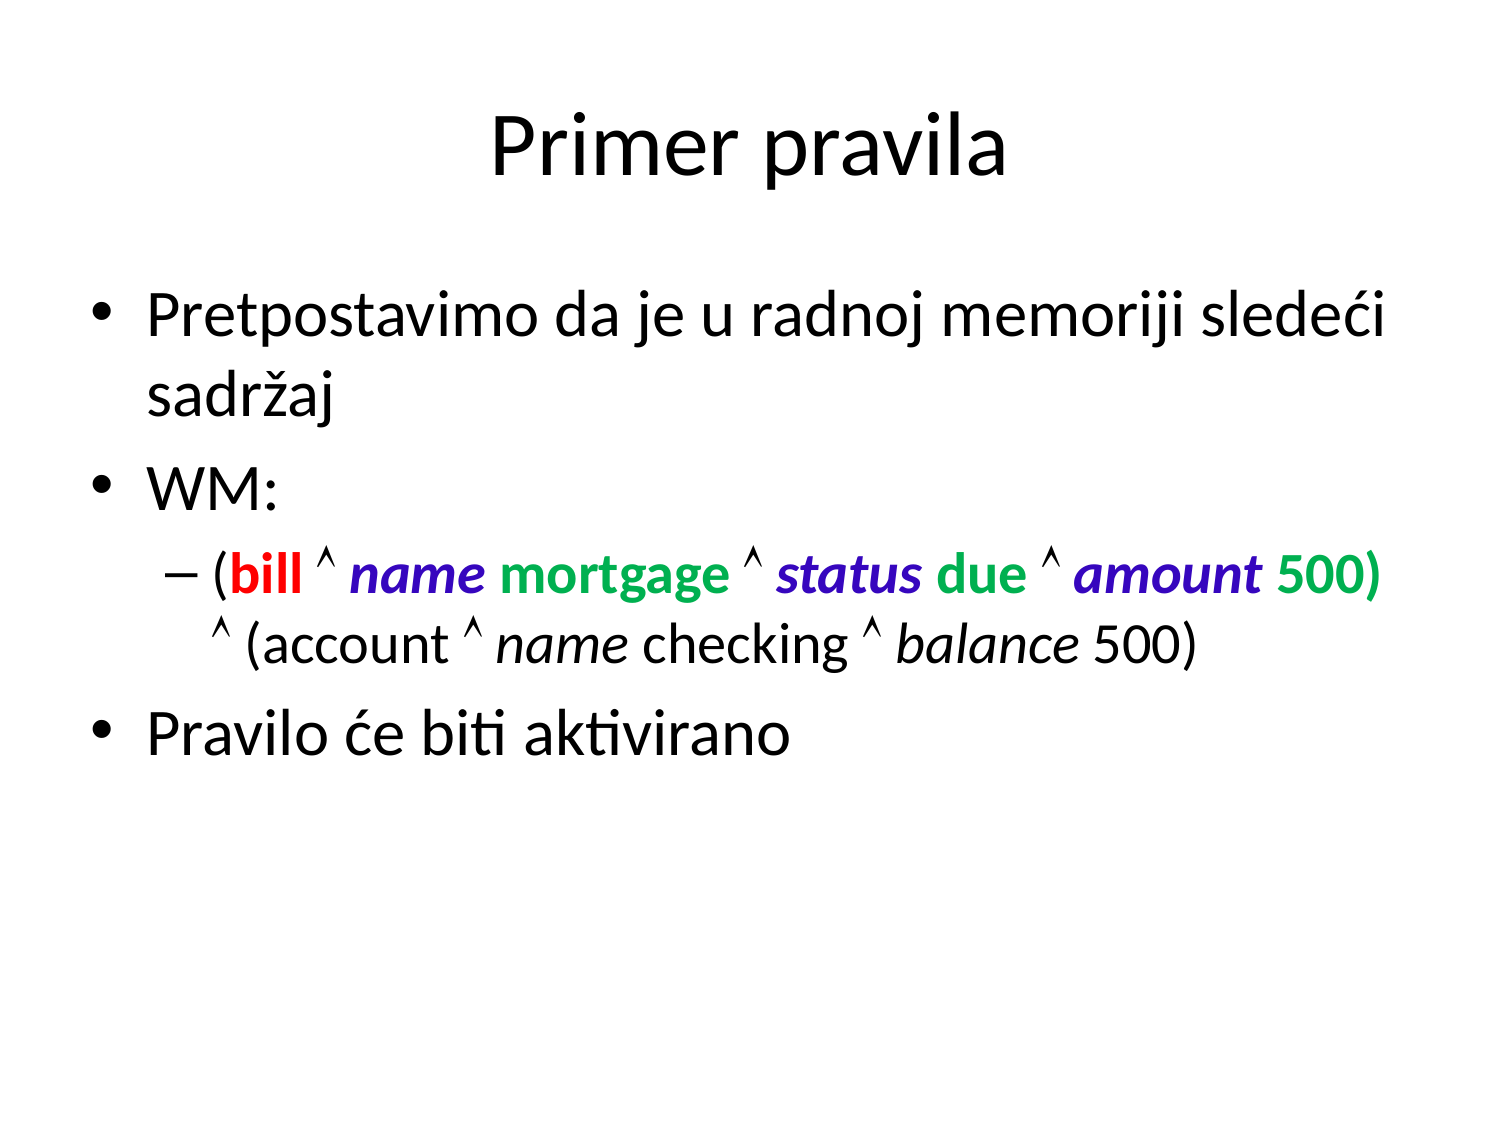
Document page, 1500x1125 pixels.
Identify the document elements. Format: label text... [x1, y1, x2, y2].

title Primer pravila [75, 45, 1425, 233]
list Pretpostavimo da je u radnoj memoriji sledeći sadržaj WM: (bill  name mortgage  status due  amount 500)  (account  name checking  balance 500) Pravilo će biti aktivirano [75, 262, 1425, 1005]
